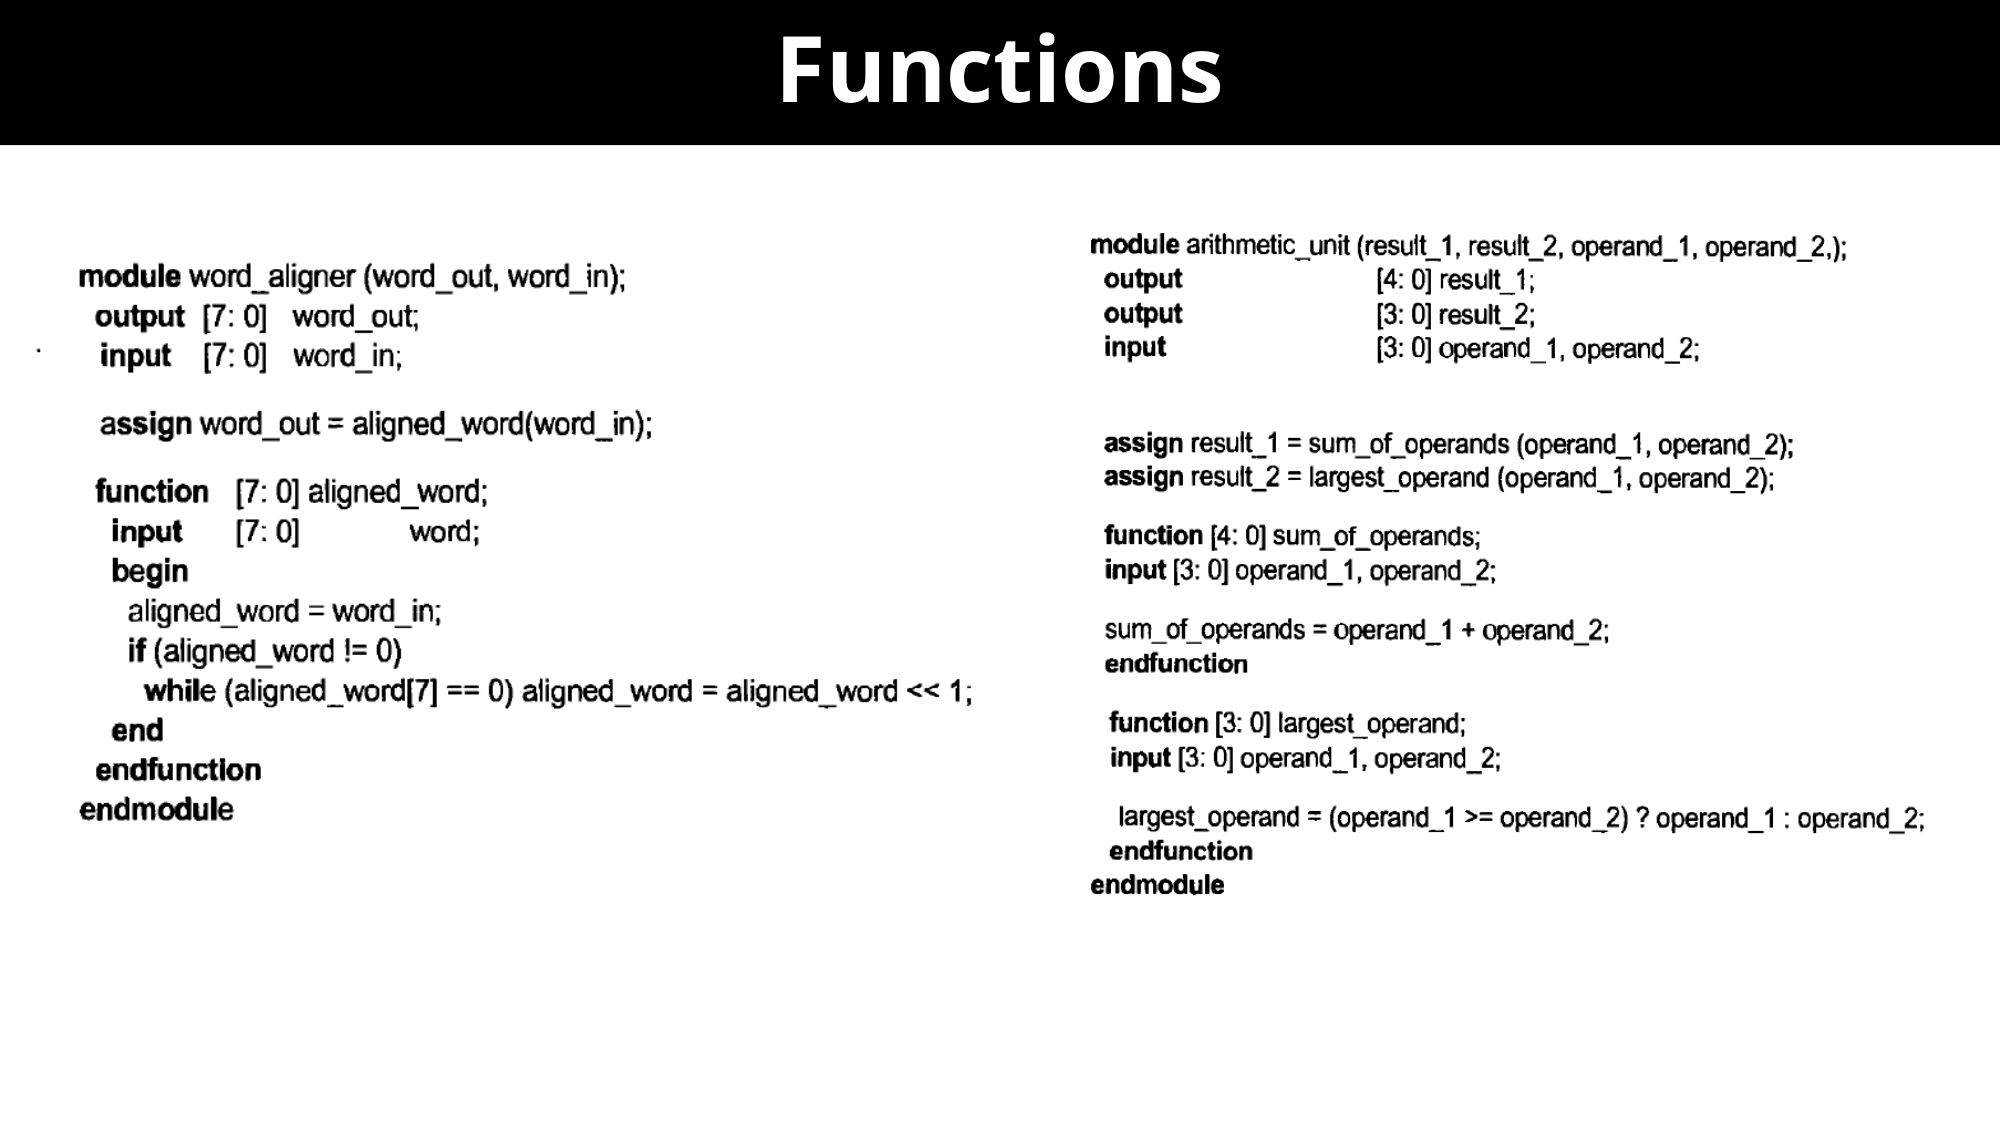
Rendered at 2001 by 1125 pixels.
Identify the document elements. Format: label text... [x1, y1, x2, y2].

title Functions [0, 0, 2000, 146]
picture [24, 245, 1031, 844]
picture [1059, 211, 2000, 914]
